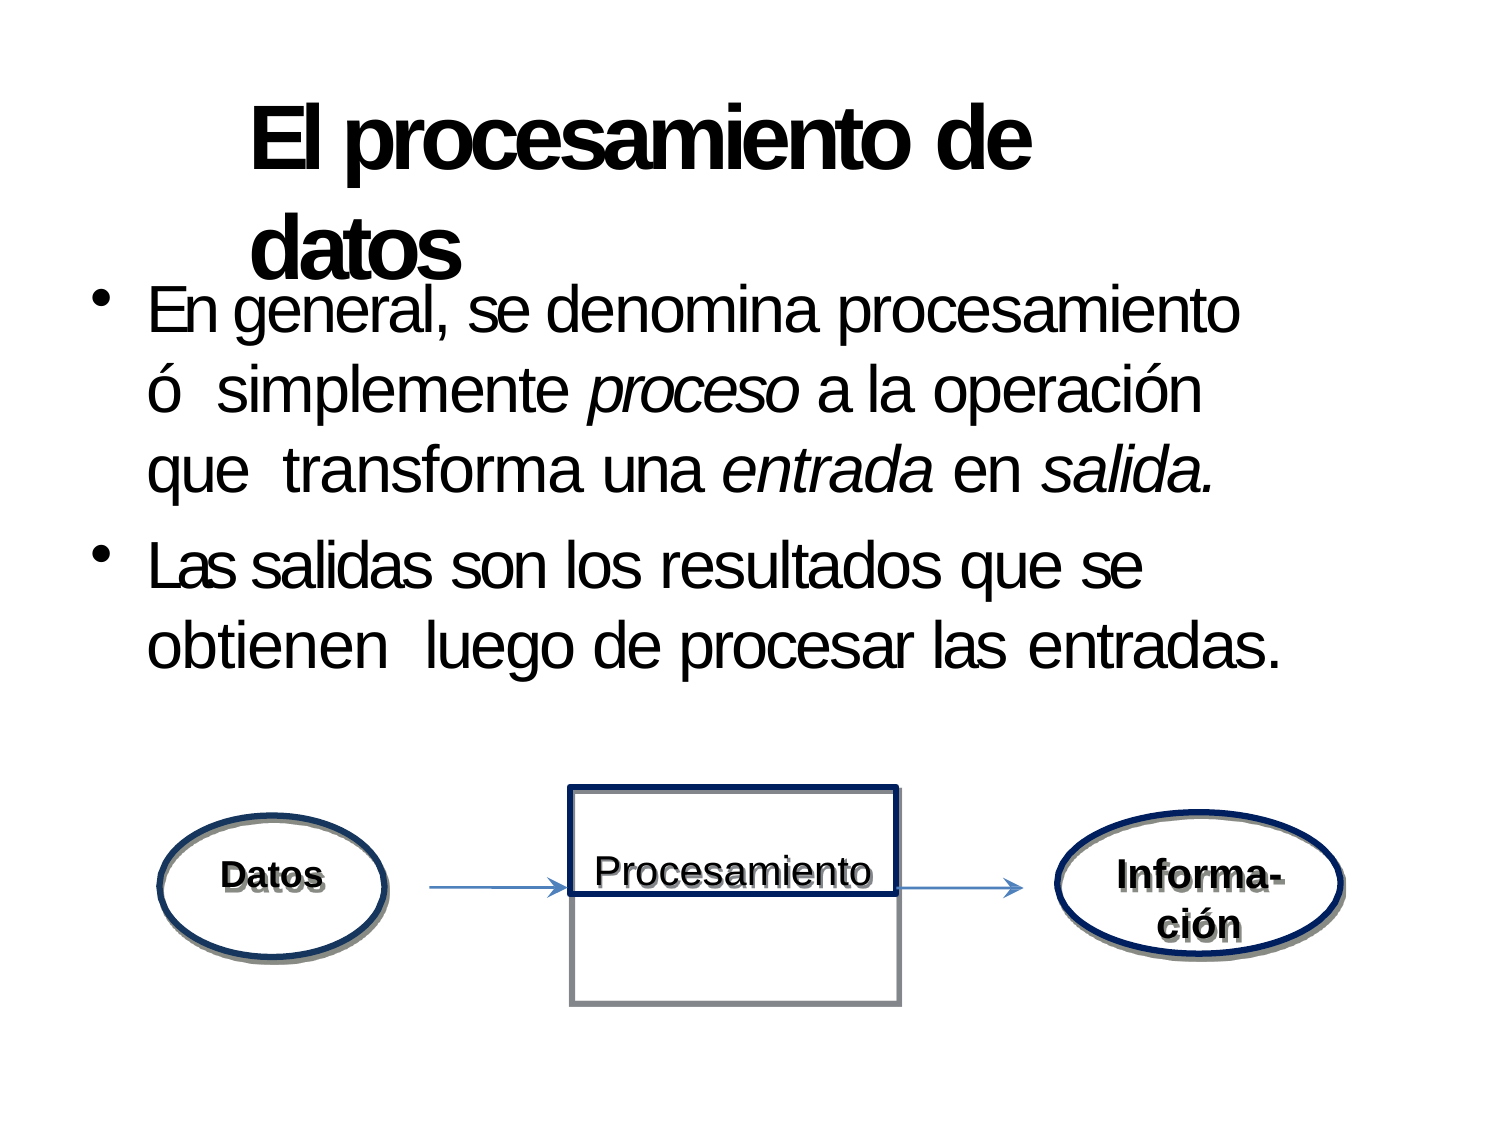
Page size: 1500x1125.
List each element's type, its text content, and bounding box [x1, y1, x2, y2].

text_box [157, 816, 390, 965]
text_box Procesamiento [569, 786, 897, 895]
text_box Datos [217, 848, 327, 896]
text_box [1238, 928, 1310, 952]
text_box [1057, 812, 1341, 940]
text_box [1055, 812, 1347, 962]
text_box [1092, 930, 1160, 952]
text_box [429, 877, 568, 898]
text_box Informa- ción [1113, 844, 1285, 947]
text_box [569, 890, 900, 898]
text_box En general, se denomina procesamiento ó simplemente proceso a la operación que transforma una entrada en salida. Las salidas son los resultados que se obtienen luego de procesar las entradas. [87, 263, 1384, 682]
text_box [159, 815, 385, 957]
text_box [896, 877, 1024, 899]
title El procesamiento de datos [246, 75, 1255, 263]
text_box [568, 787, 903, 1007]
text_box [1138, 947, 1259, 954]
